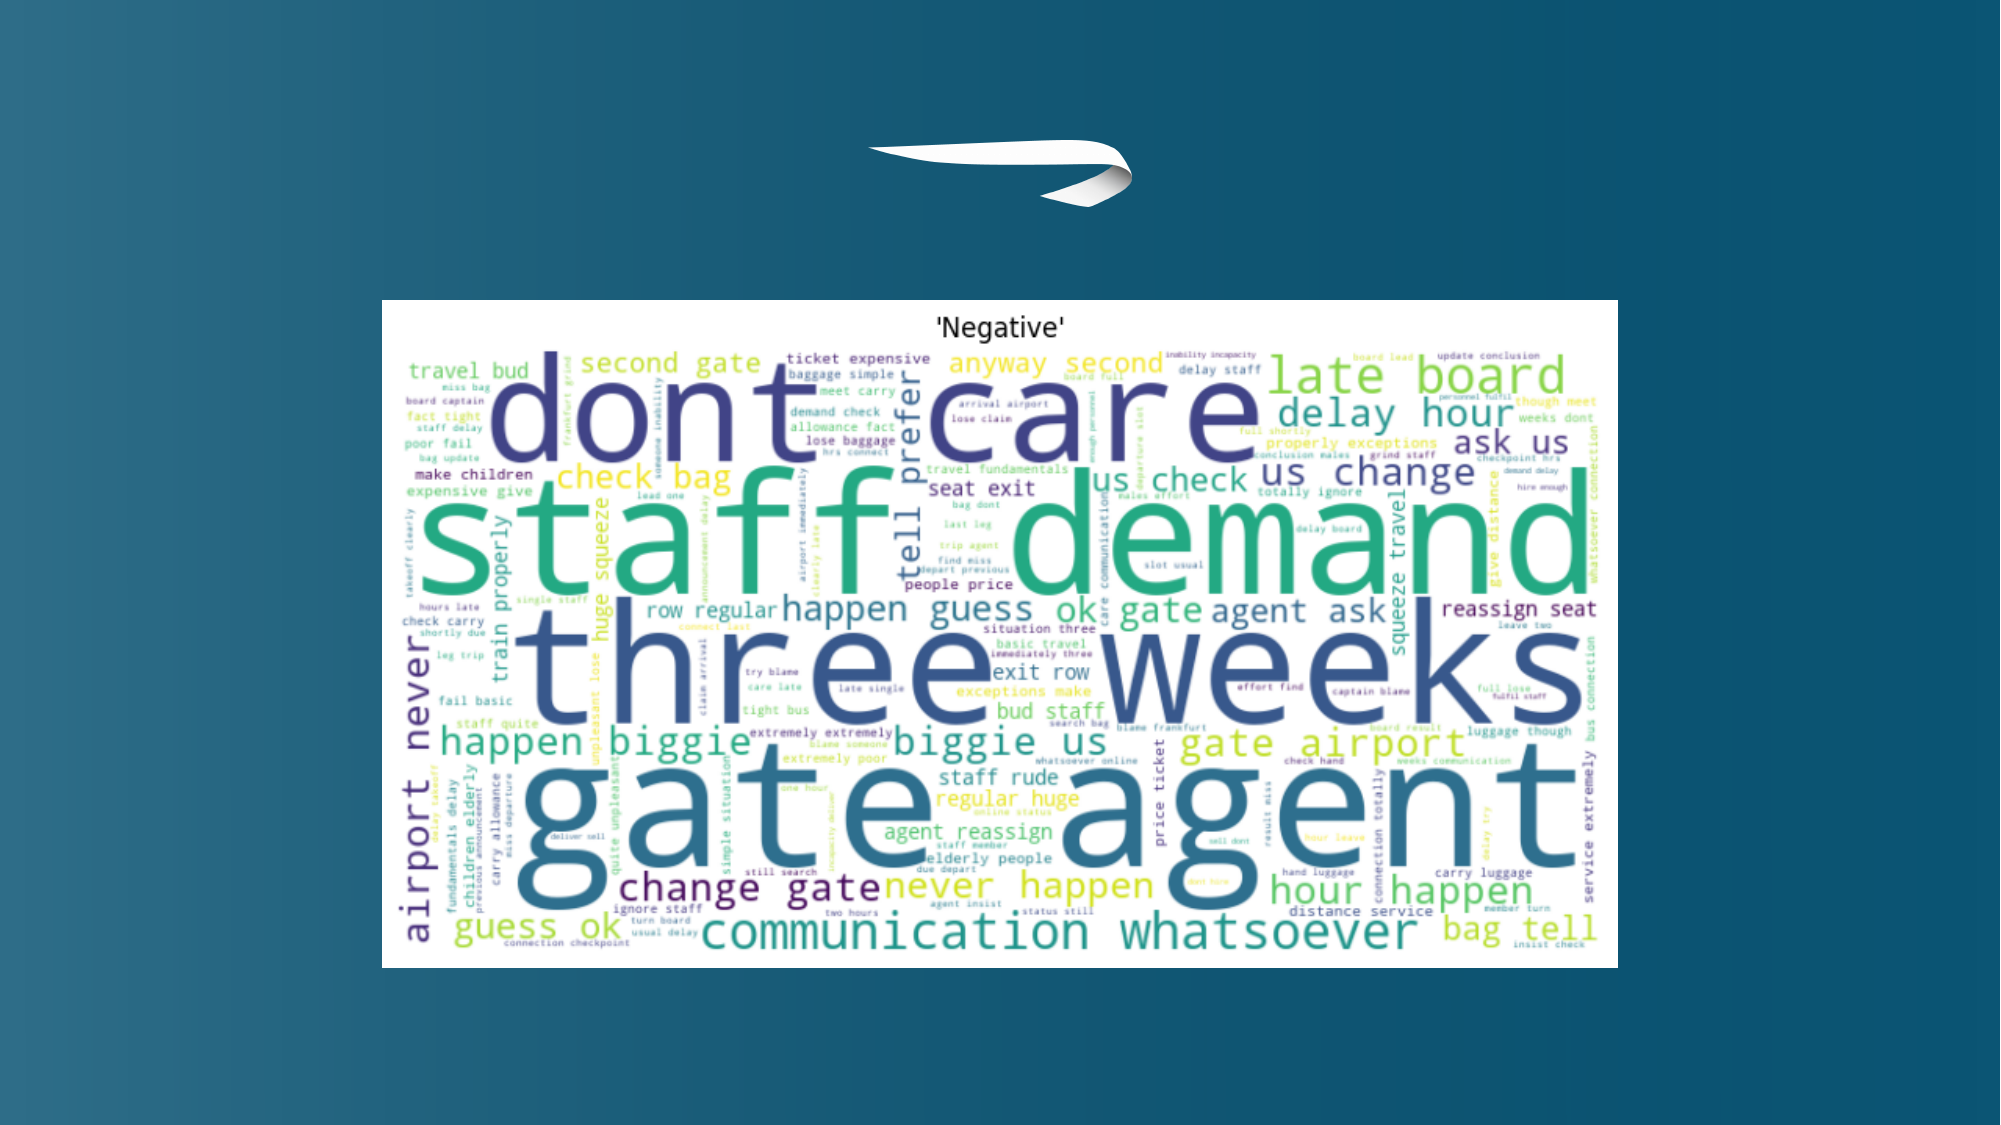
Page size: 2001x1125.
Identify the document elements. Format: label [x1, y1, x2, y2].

picture [868, 140, 1132, 207]
picture [382, 300, 1618, 968]
